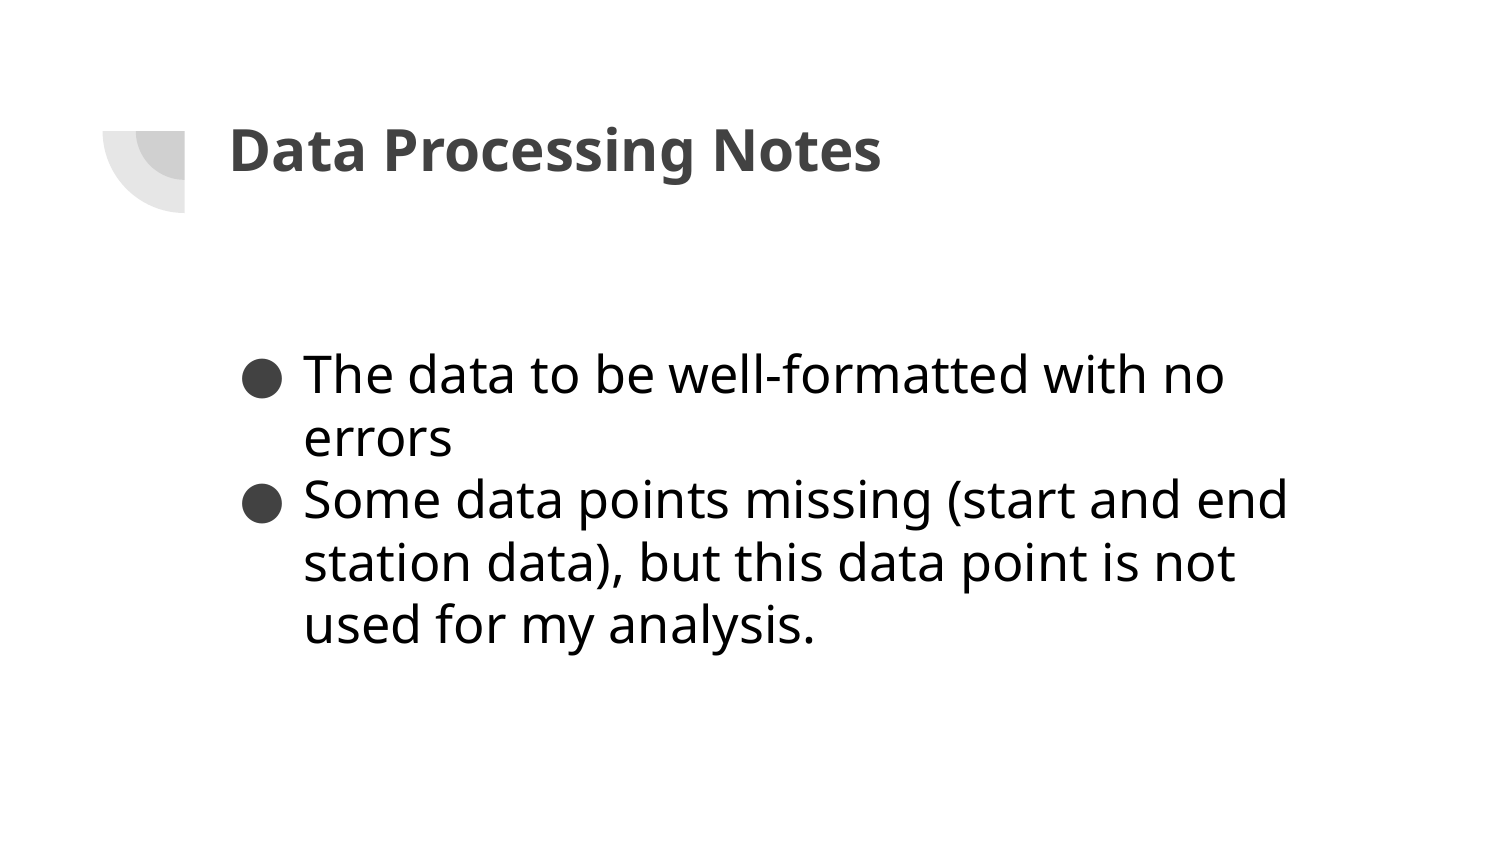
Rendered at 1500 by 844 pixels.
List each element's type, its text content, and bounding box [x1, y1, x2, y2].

title Data Processing Notes [213, 98, 1368, 263]
list The data to be well-formatted with no errors Some data points missing (start and end station data), but this data point is not used for my analysis. [213, 326, 1368, 744]
